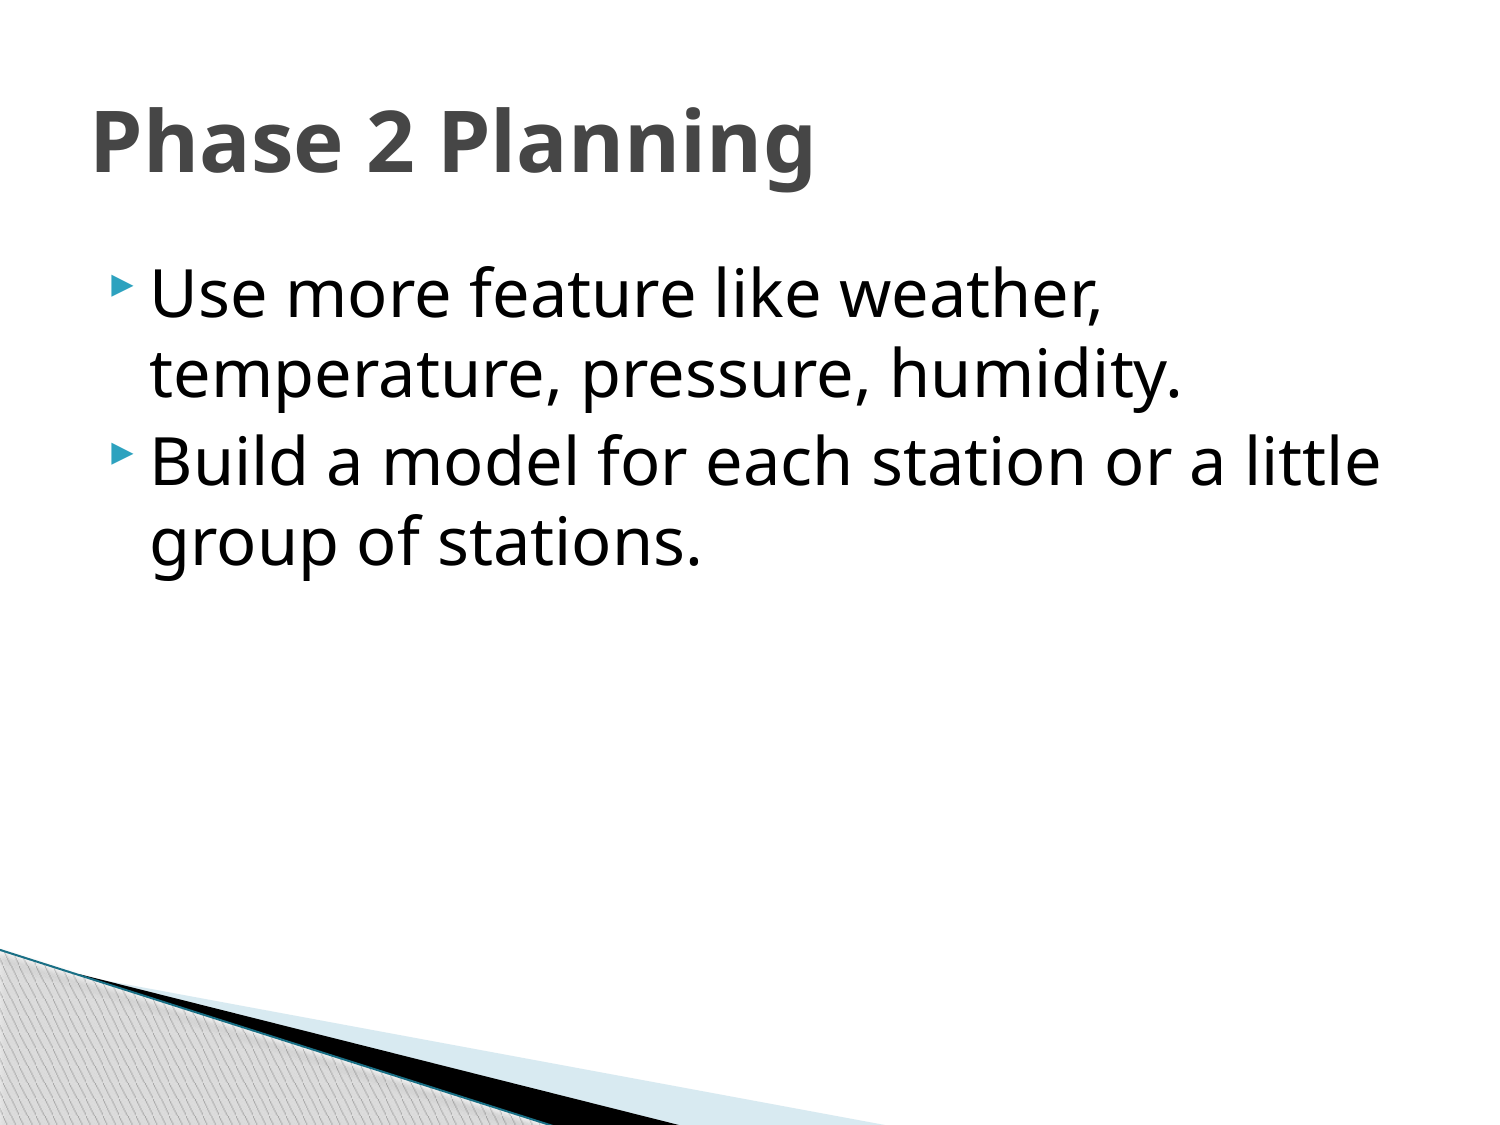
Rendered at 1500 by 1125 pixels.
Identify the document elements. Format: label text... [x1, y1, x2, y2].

title Phase 2 Planning [75, 45, 1425, 233]
list Use more feature like weather, temperature, pressure, humidity. Build a model for each station or a little group of stations. [75, 243, 1425, 986]
